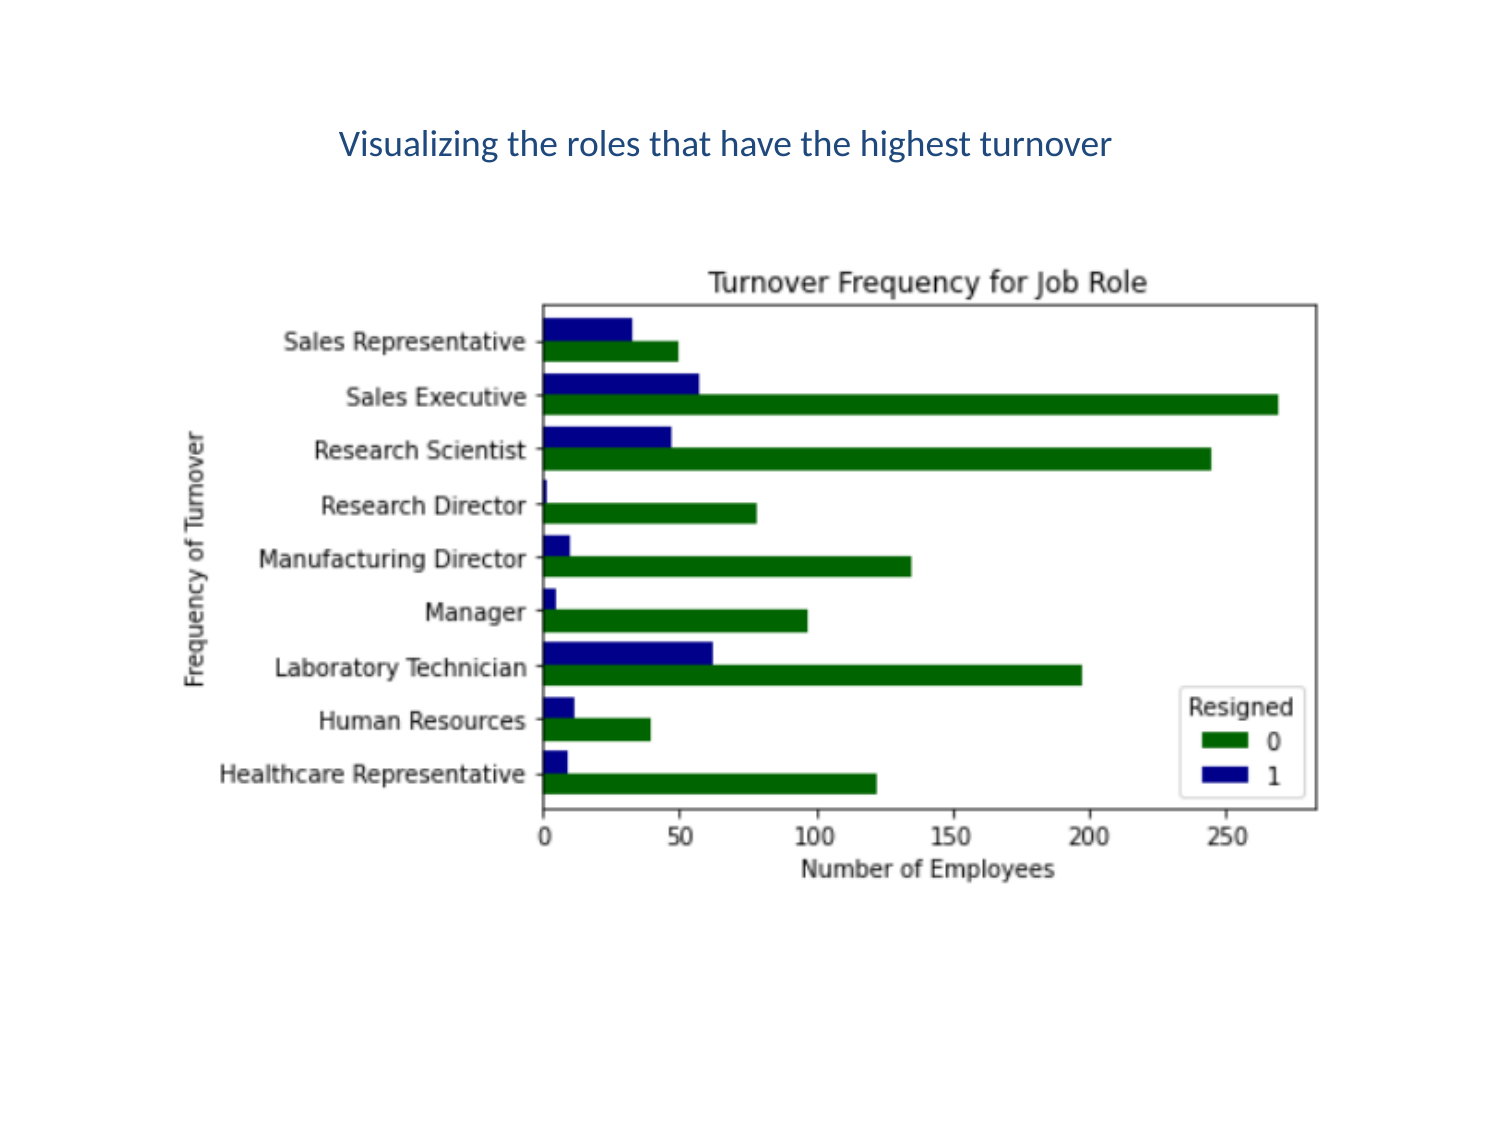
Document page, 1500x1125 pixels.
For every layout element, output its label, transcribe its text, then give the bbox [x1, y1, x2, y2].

text_box Visualizing the roles that have the highest turnover [324, 111, 1302, 217]
picture [173, 261, 1376, 915]
